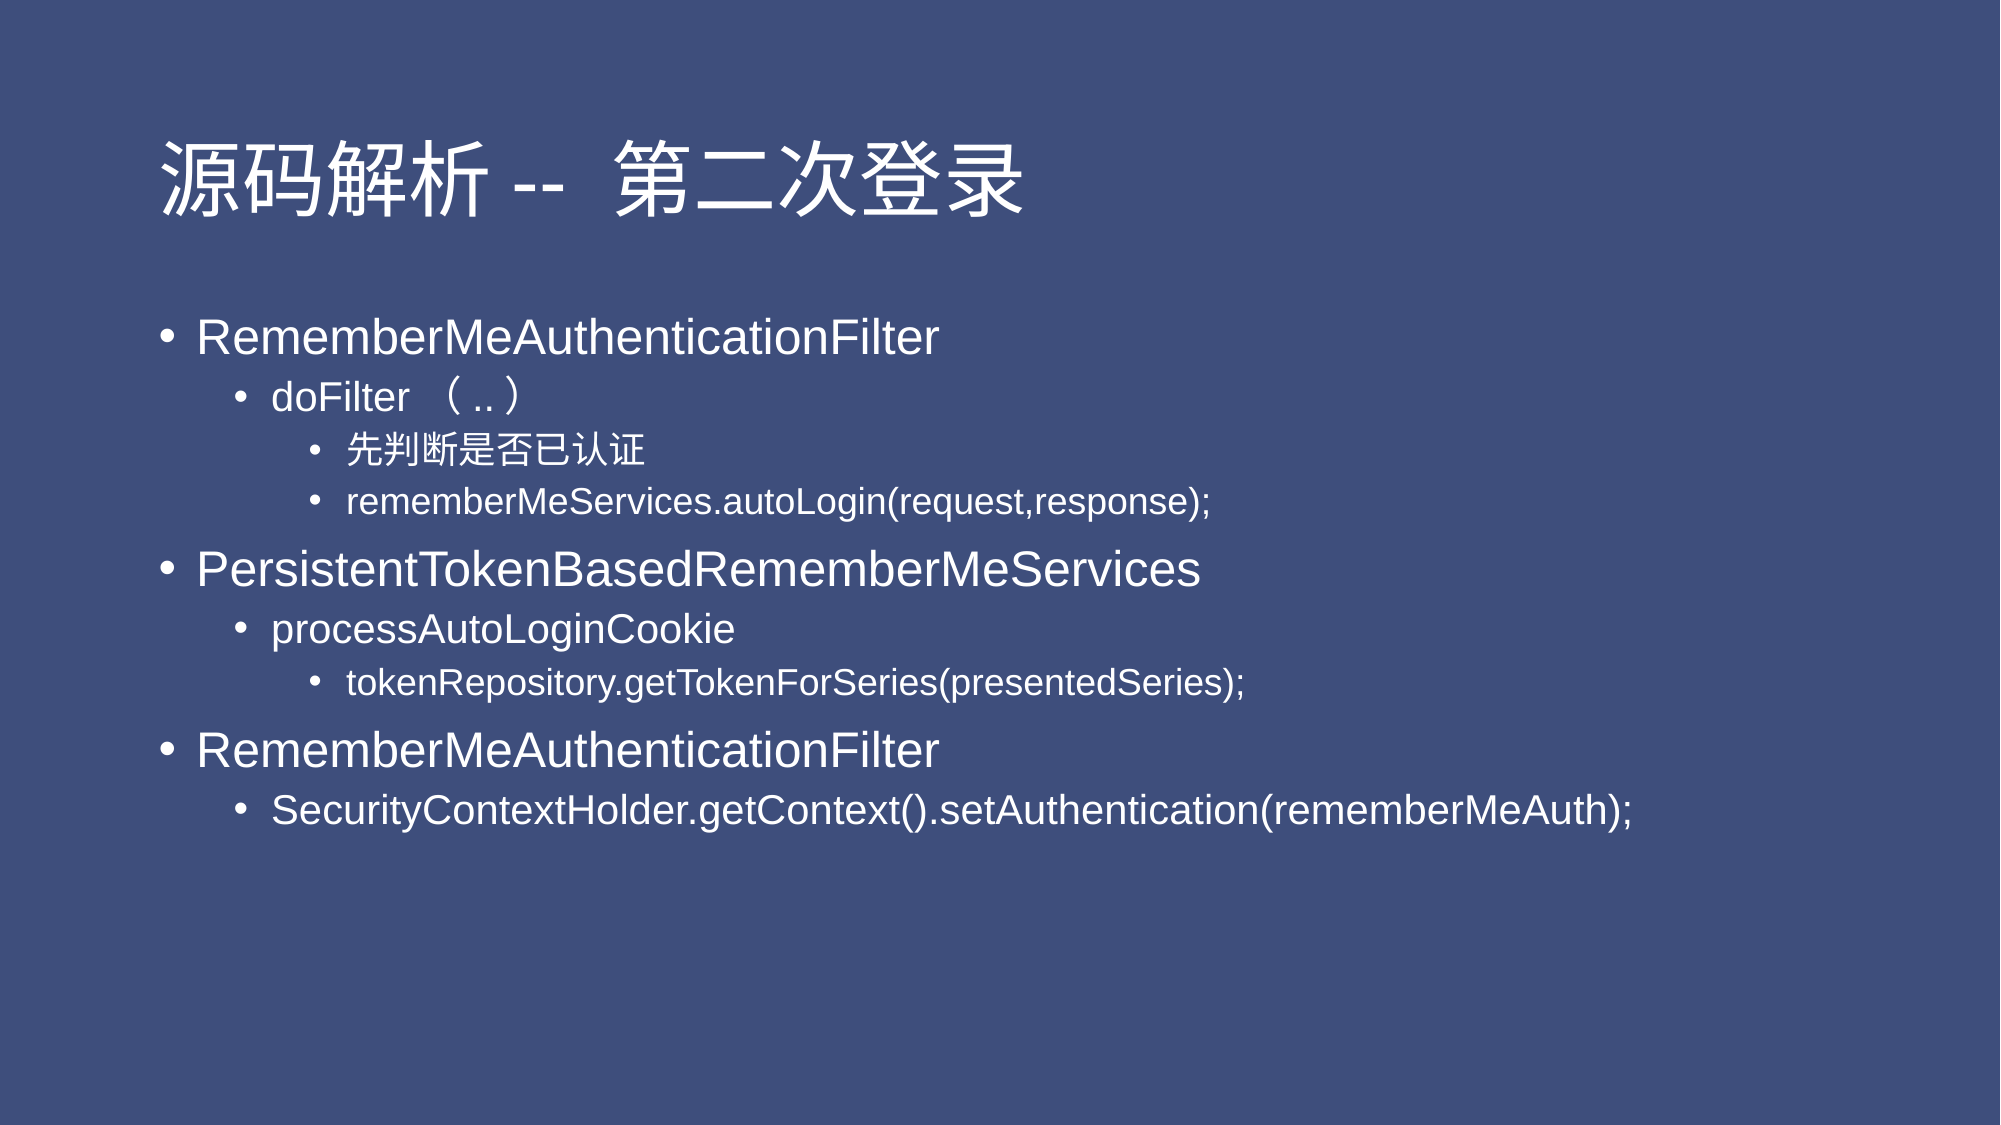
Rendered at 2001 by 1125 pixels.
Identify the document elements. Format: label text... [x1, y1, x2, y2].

title 源码解析-- 第二次登录 [143, 54, 1857, 280]
list RememberMeAuthenticationFilter doFilter（..） 先判断是否已认证 rememberMeServices.autoLogin(request,response); PersistentTokenBasedRememberMeServices processAutoLoginCookie tokenRepository.getTokenForSeries(presentedSeries); RememberMeAuthenticationFilter SecurityContextHolder.getContext().setAuthentication(rememberMeAuth); [143, 303, 1857, 1013]
